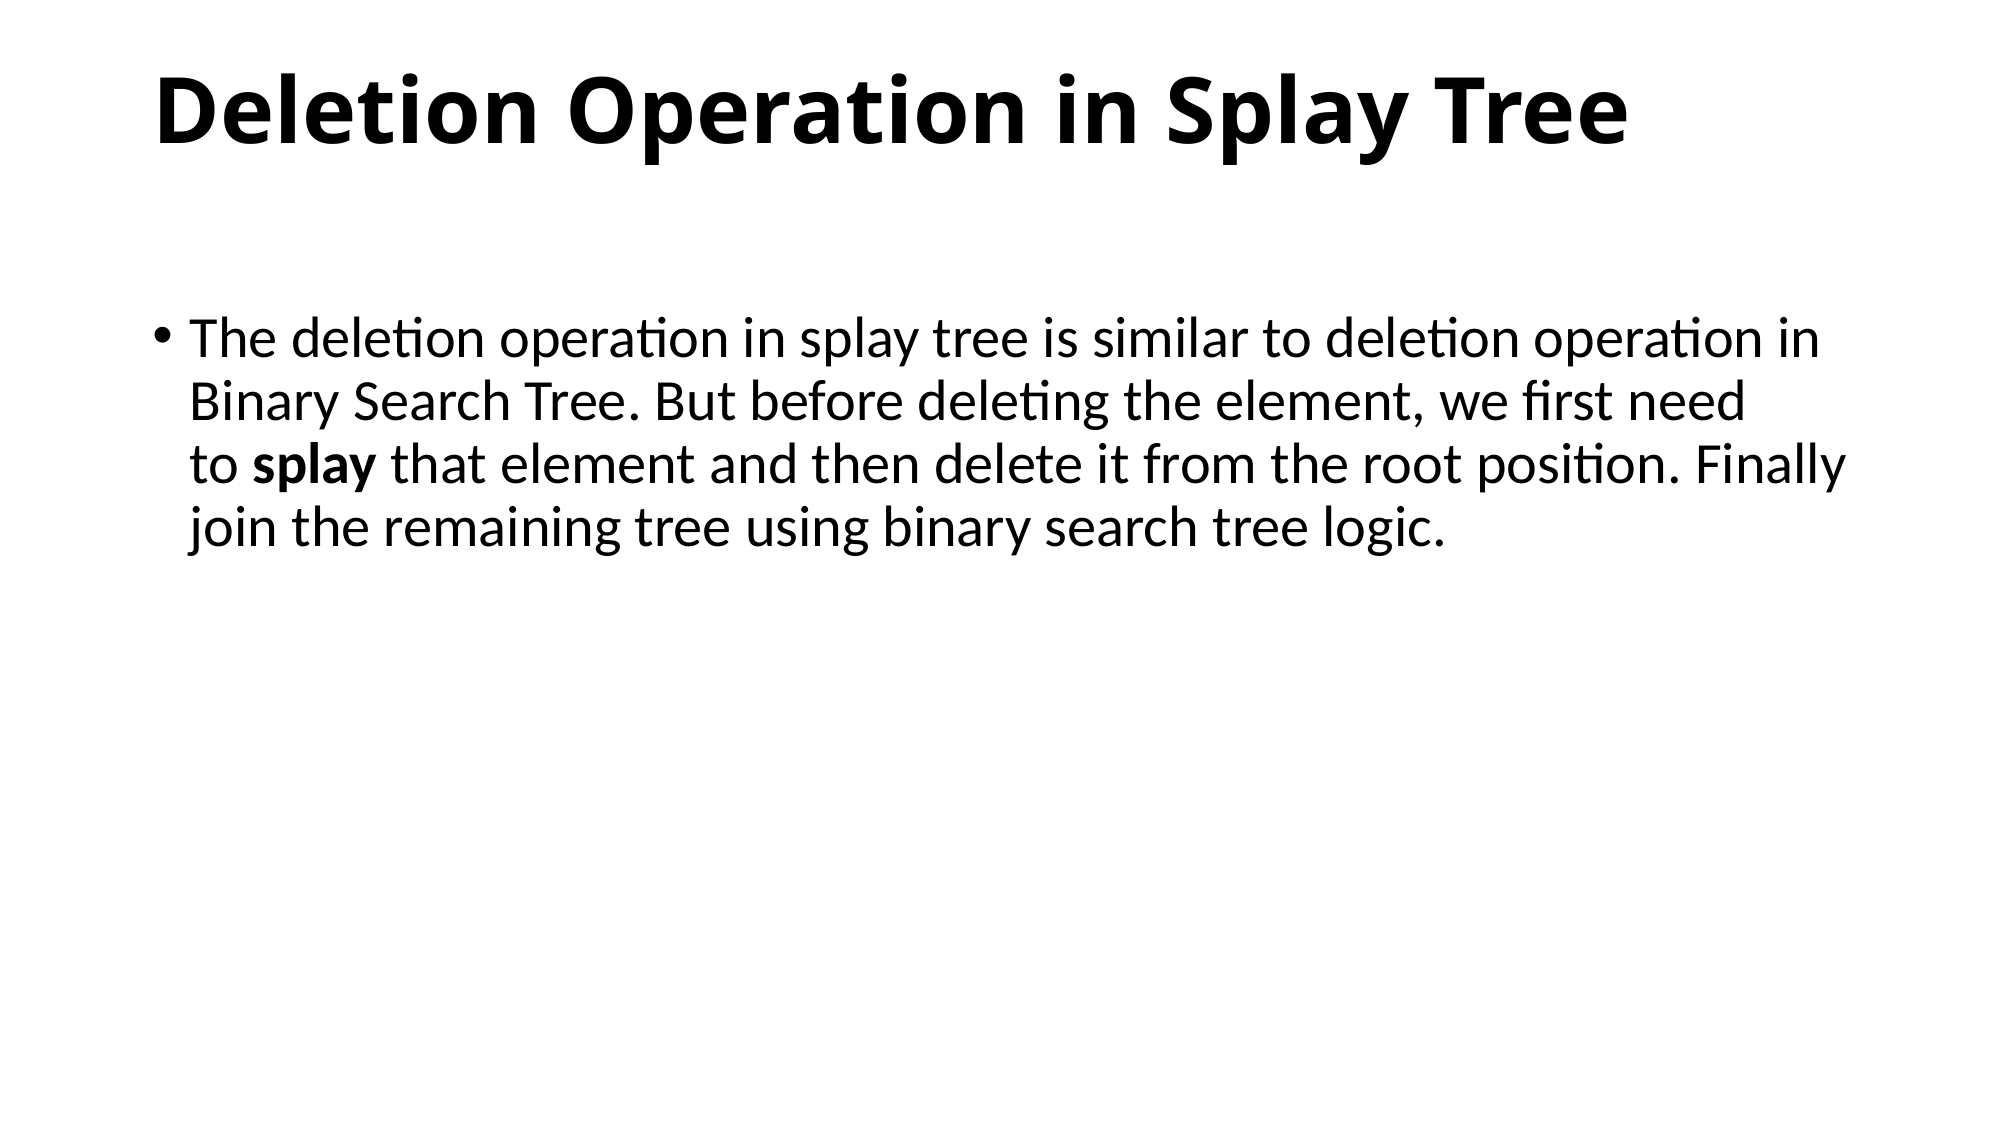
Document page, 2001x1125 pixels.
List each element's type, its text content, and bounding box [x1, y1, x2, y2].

title Deletion Operation in Splay Tree [137, 59, 1863, 278]
list The deletion operation in splay tree is similar to deletion operation in Binary Search Tree. But before deleting the element, we first need to splay that element and then delete it from the root position. Finally join the remaining tree using binary search tree logic. [137, 299, 1863, 1014]
